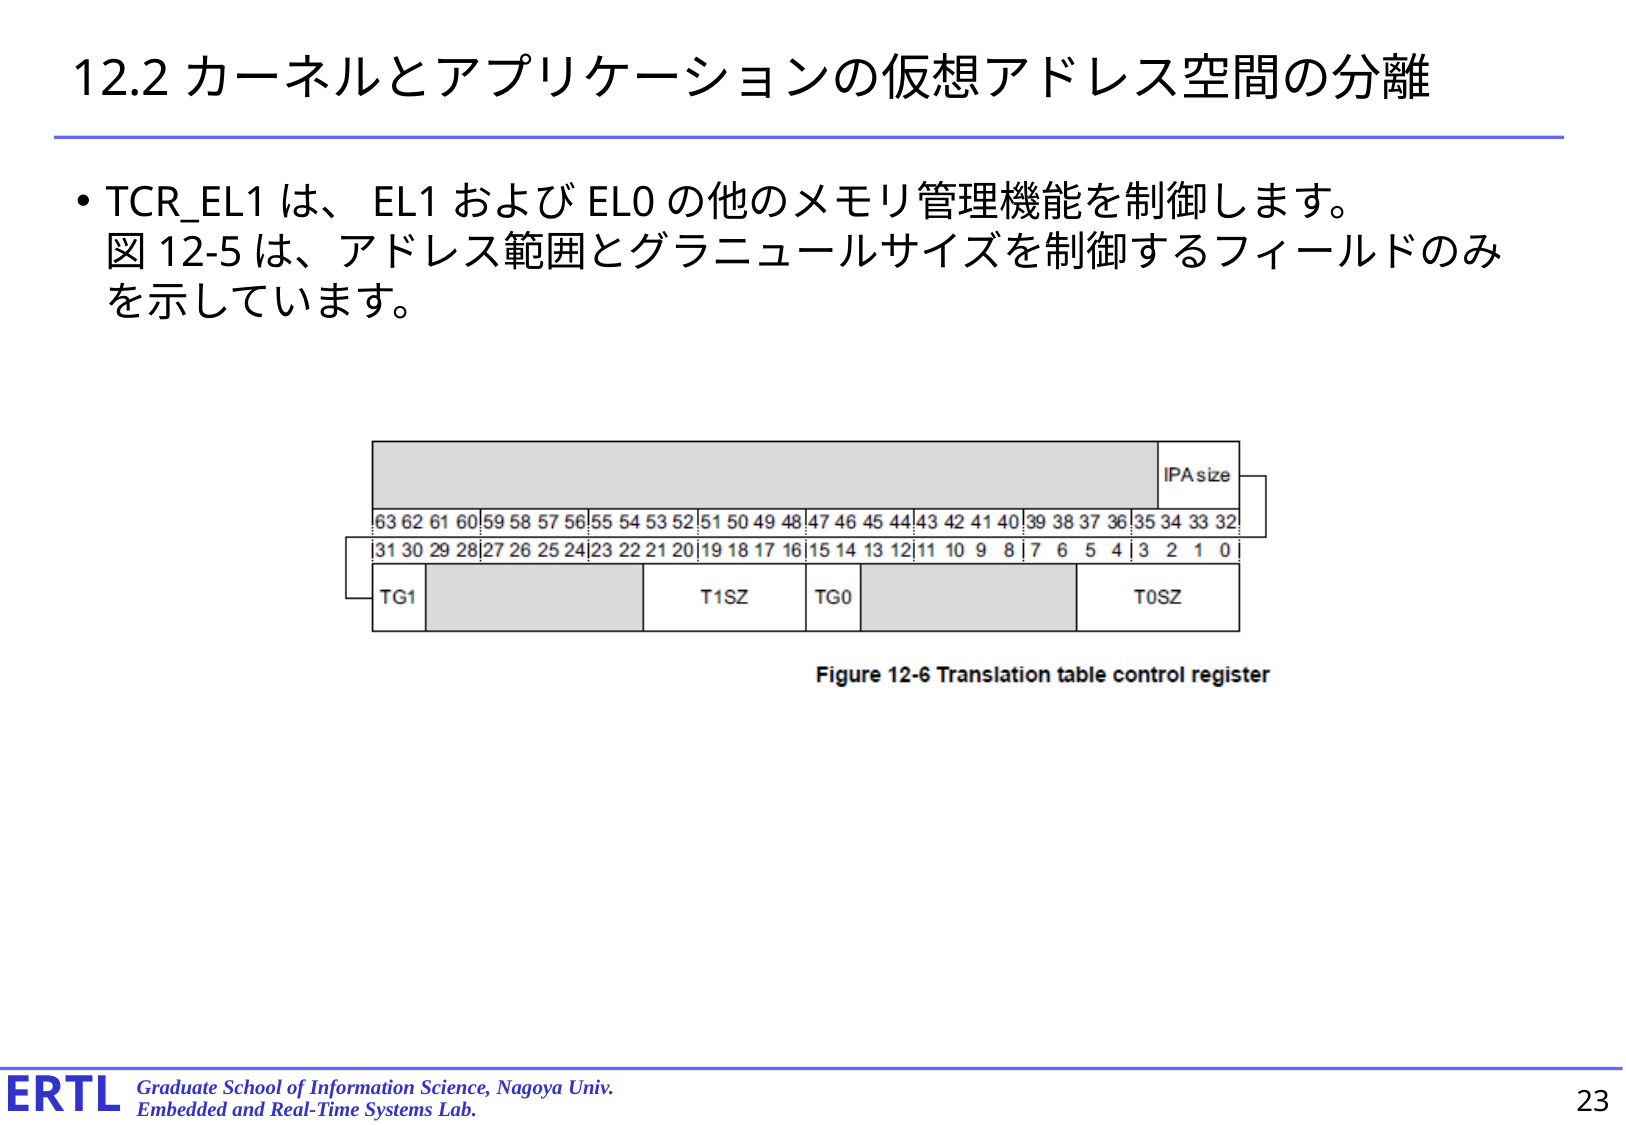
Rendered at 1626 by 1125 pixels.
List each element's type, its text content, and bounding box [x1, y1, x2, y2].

picture [322, 430, 1303, 695]
slide_number 23 [1286, 1074, 1625, 1125]
list TCR_EL1は、EL1およびEL0の他のメモリ管理機能を制御します。 図12-5は、アドレス範囲とグラニュールサイズを制御するフィールドのみを示しています。 [60, 167, 1560, 1039]
title 12.2カーネルとアプリケーションの仮想アドレス空間の分離 [56, 37, 1504, 113]
